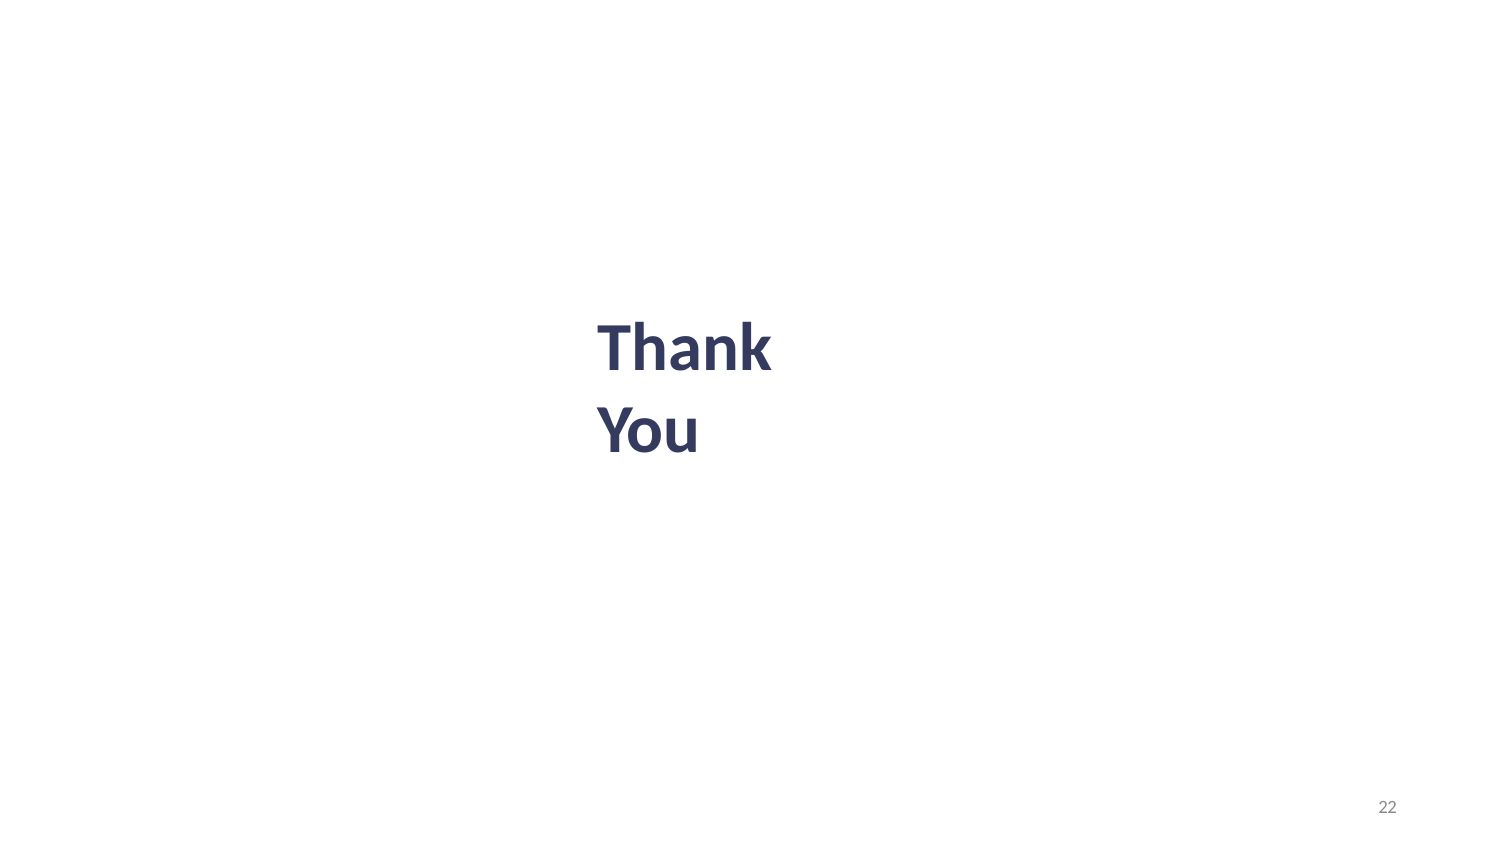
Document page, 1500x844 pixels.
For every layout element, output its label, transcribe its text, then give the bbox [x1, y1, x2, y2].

slide_number 22 [1059, 559, 1397, 844]
title Thank You [595, 299, 850, 467]
